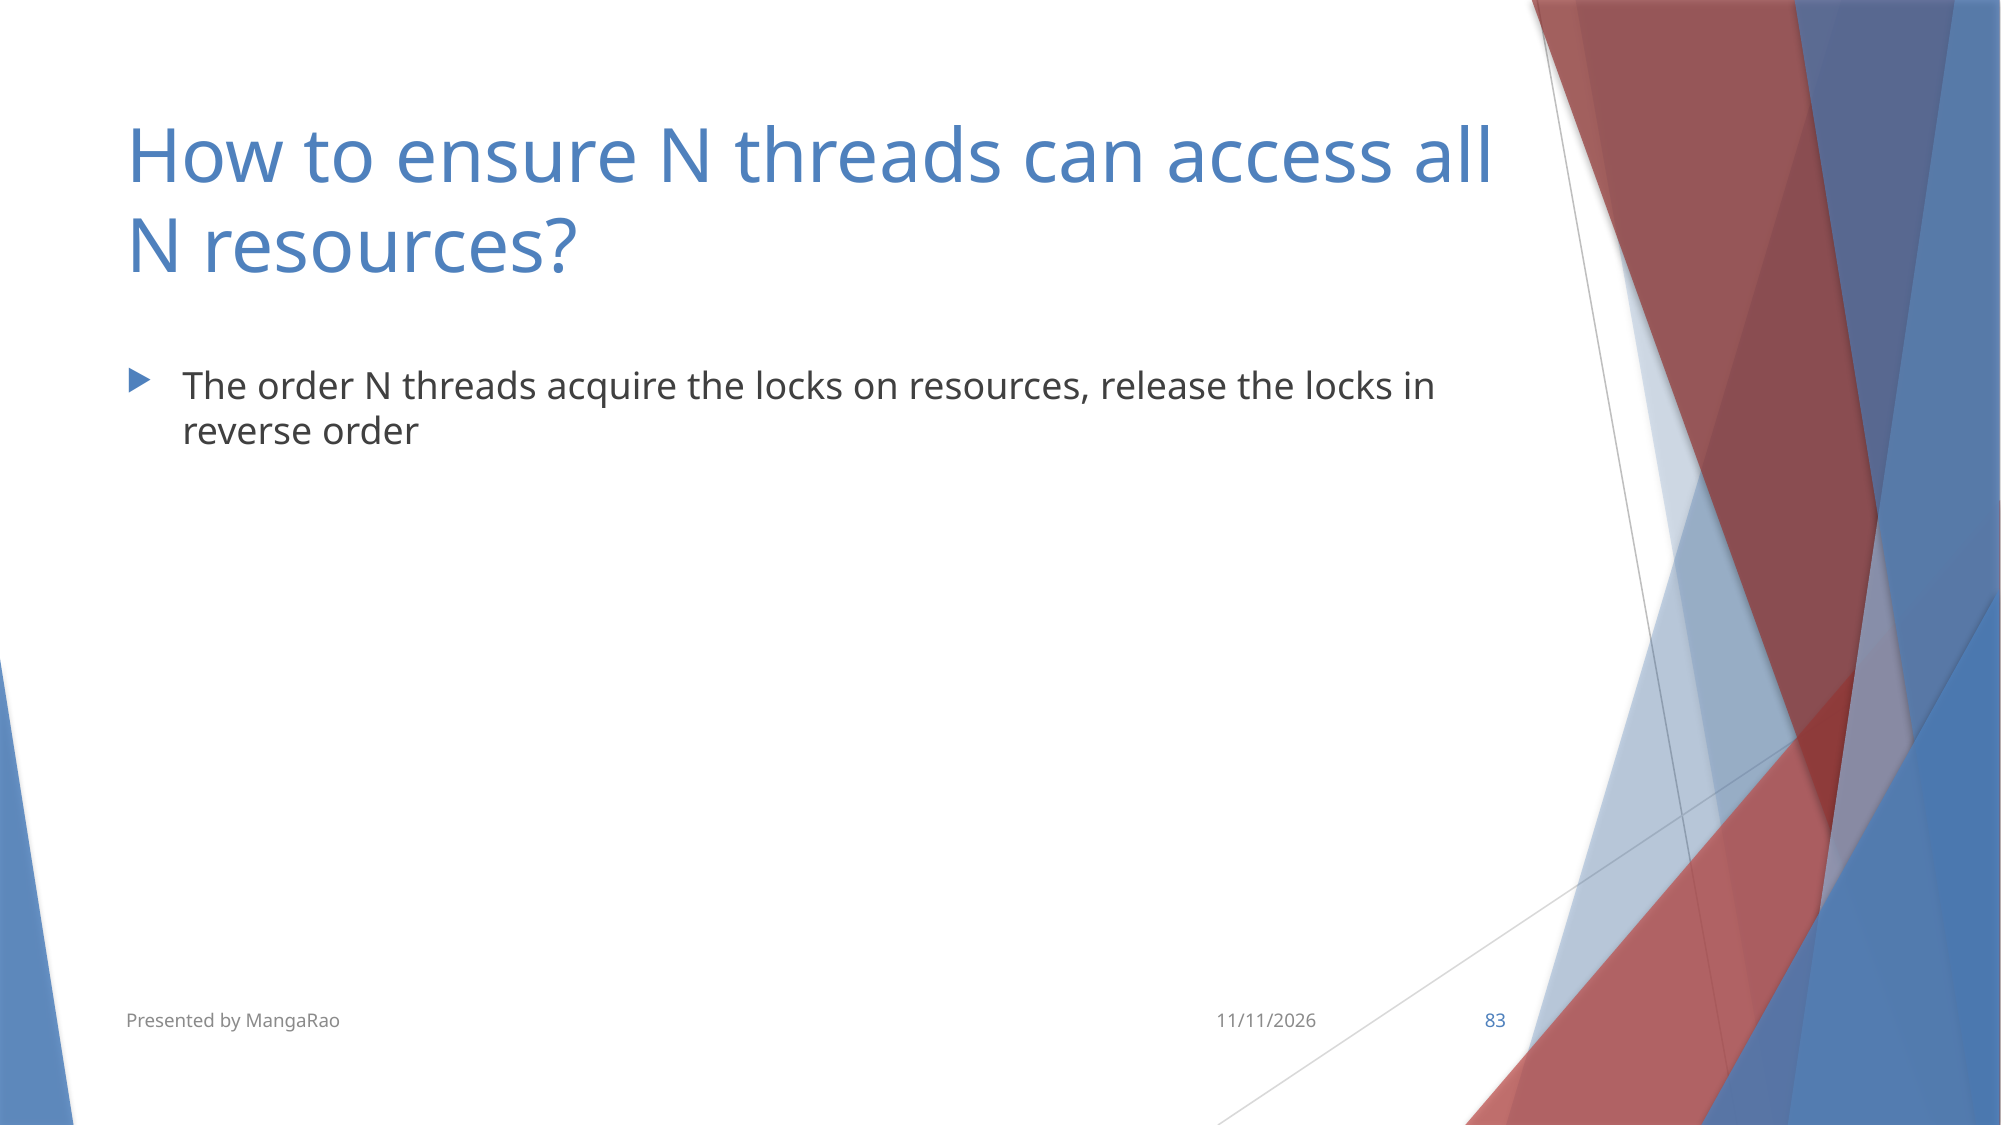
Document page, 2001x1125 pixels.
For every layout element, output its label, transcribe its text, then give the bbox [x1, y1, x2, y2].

footer Presented by MangaRao [111, 991, 1145, 1051]
title How to ensure N threads can access all N resources? [111, 99, 1522, 317]
slide_number 83 [1409, 991, 1522, 1051]
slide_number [1181, 991, 1332, 1051]
list The order N threads acquire the locks on resources, release the locks in reverse order [111, 354, 1522, 992]
